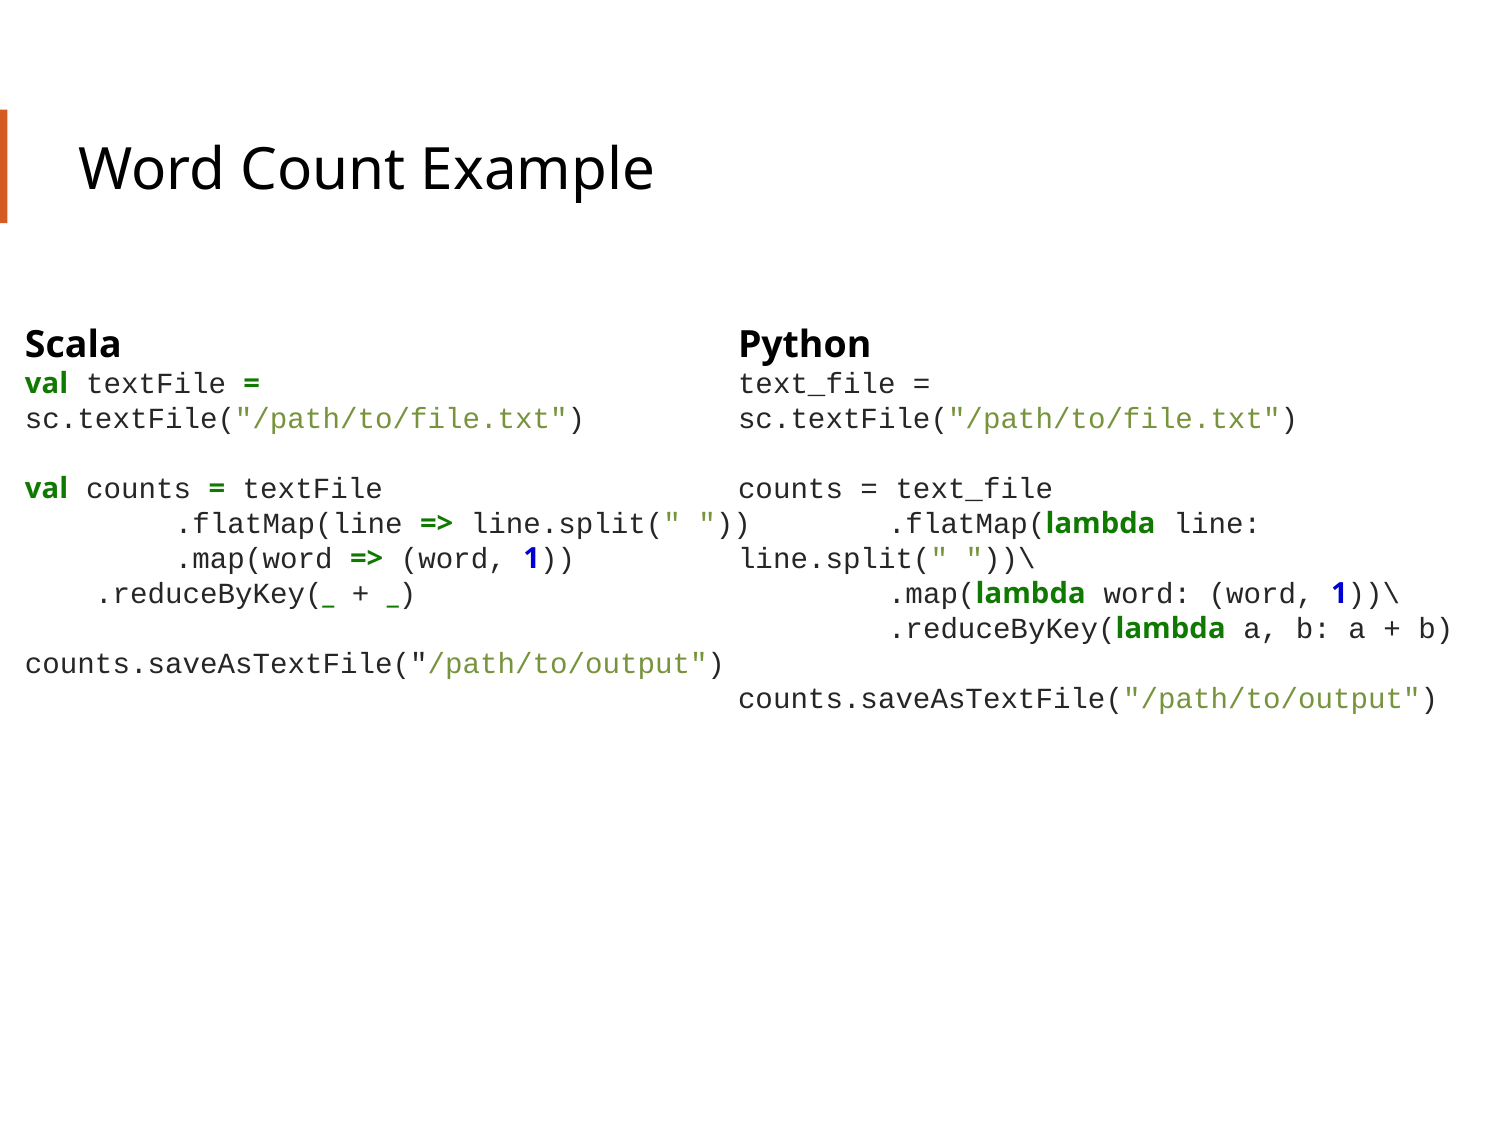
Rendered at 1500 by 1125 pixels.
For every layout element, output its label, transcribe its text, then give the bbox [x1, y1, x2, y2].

title Word Count Example [63, 99, 1283, 234]
text_box Python text_file = sc.textFile("/path/to/file.txt") counts = text_file .flatMap(lambda line: line.split(" "))\ .map(lambda word: (word, 1))\ .reduceByKey(lambda a, b: a + b) counts.saveAsTextFile("/path/to/output") [738, 298, 1461, 722]
text_box Scala val textFile = sc.textFile("/path/to/file.txt") val counts = textFile .flatMap(line => line.split(" ")) .map(word => (word, 1)) .reduceByKey(_ + _) counts.saveAsTextFile("/path/to/output") [24, 298, 738, 687]
